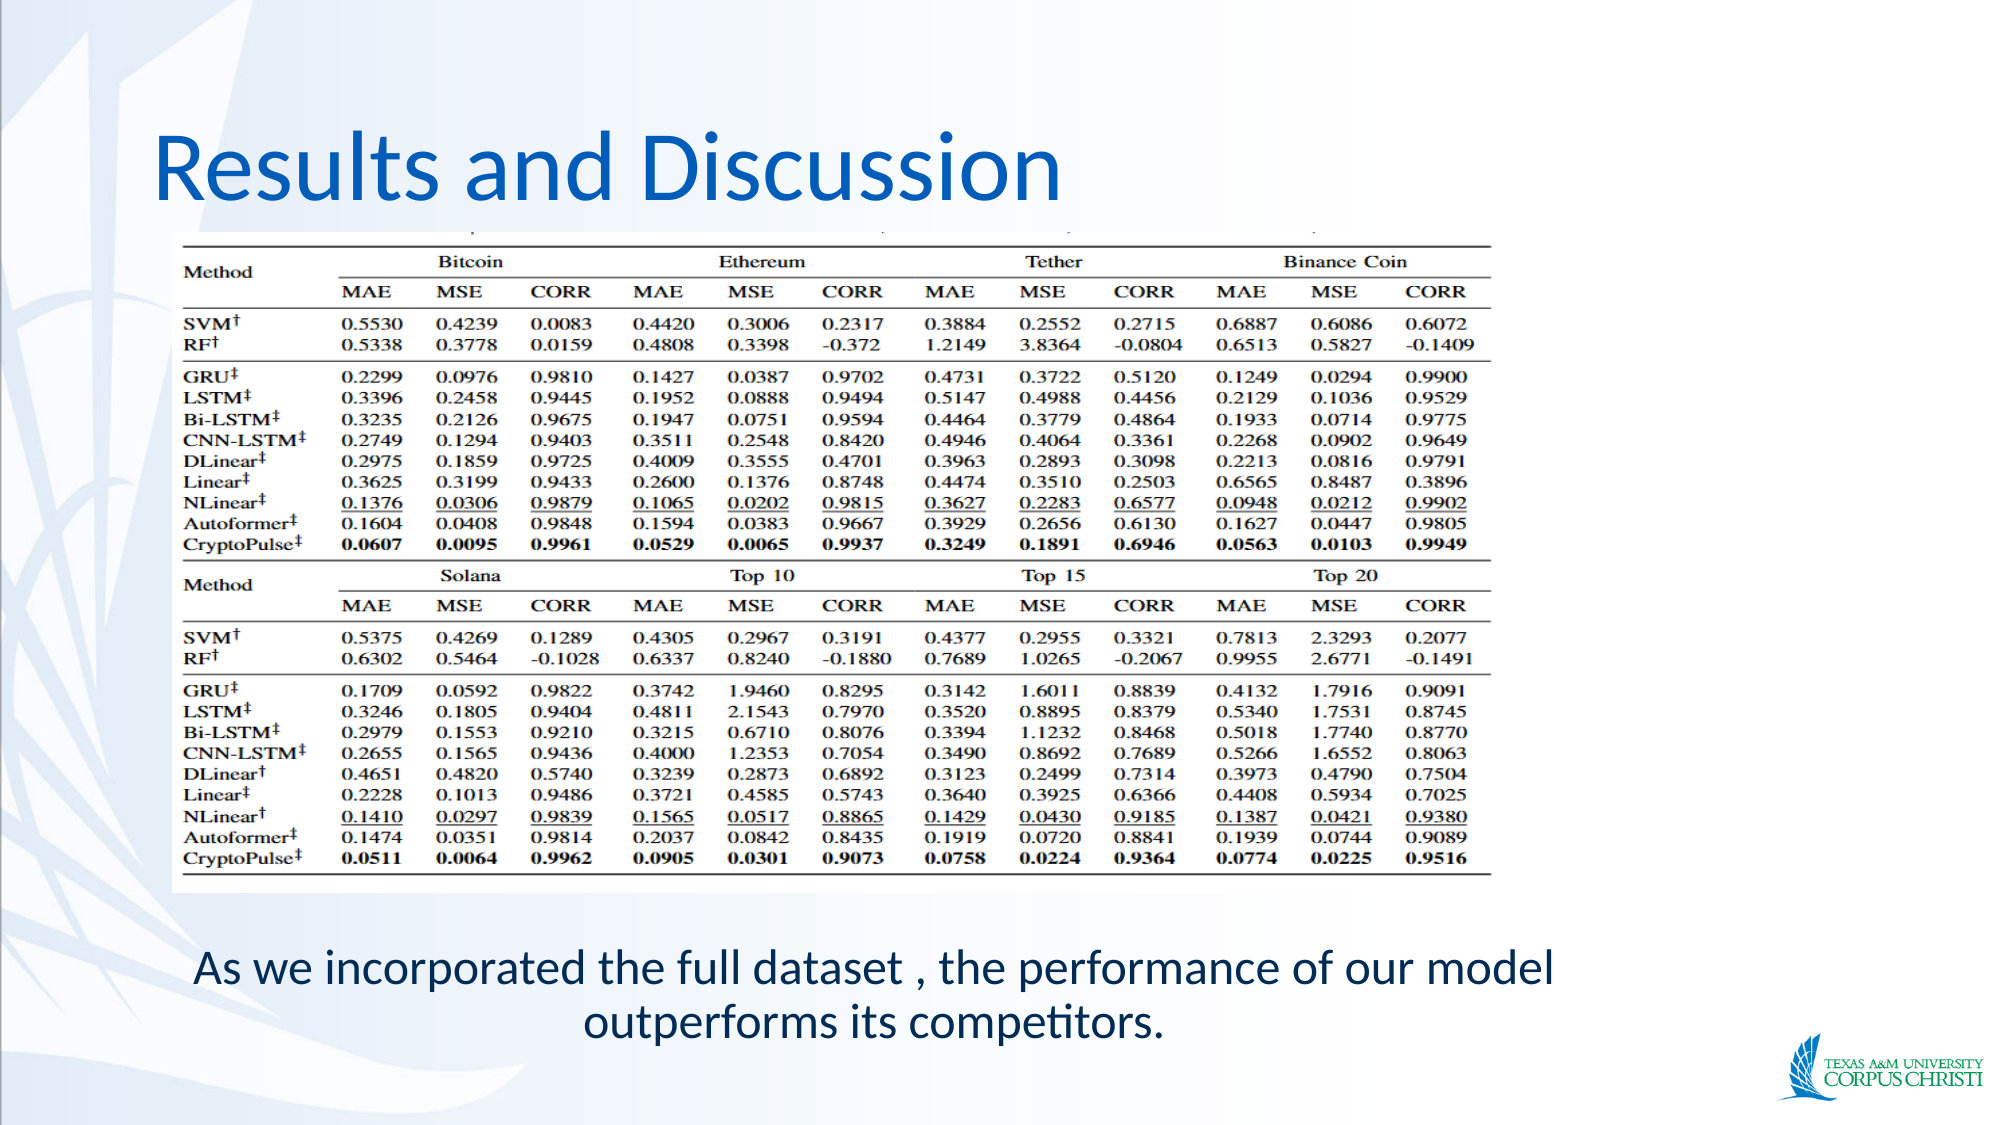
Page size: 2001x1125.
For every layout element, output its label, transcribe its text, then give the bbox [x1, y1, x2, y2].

title Results and Discussion [137, 59, 1863, 278]
list As we incorporated the full dataset , the performance of our model outperforms its competitors. [113, 232, 1635, 1066]
picture [0, 0, 2000, 1125]
